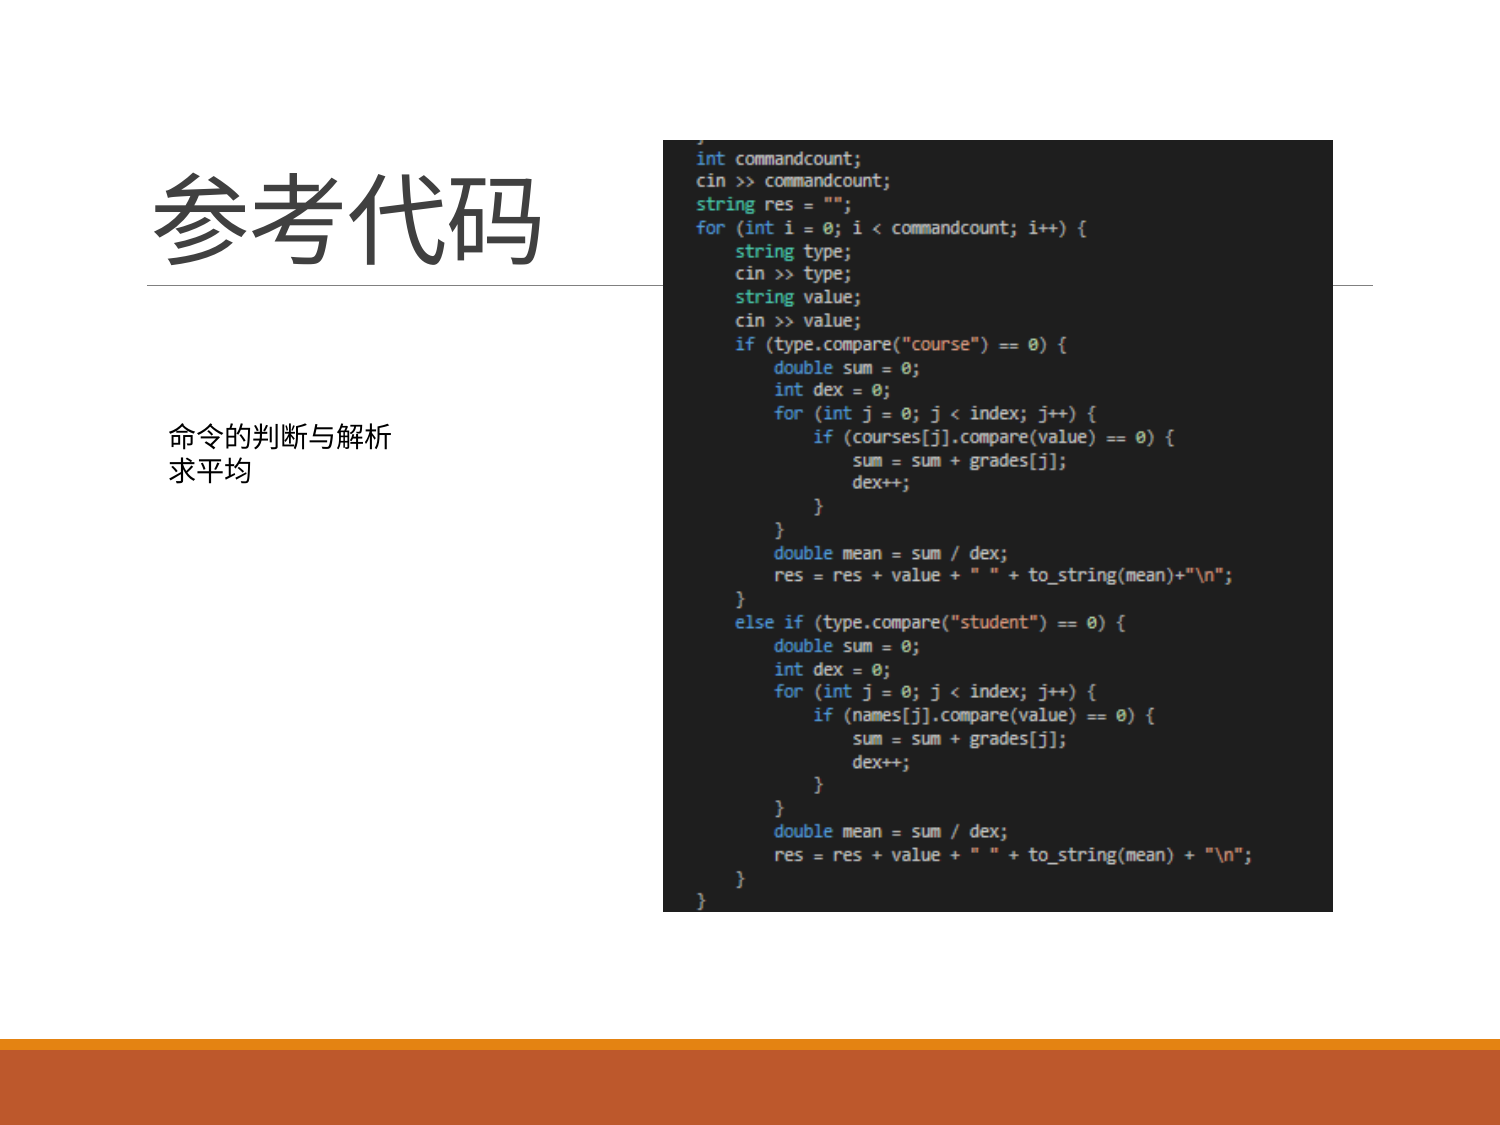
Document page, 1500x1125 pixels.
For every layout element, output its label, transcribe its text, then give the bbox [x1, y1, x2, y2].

picture [663, 140, 1333, 913]
title 参考代码 [135, 47, 1373, 285]
text_box 命令的判断与解析 求平均 [154, 412, 660, 495]
